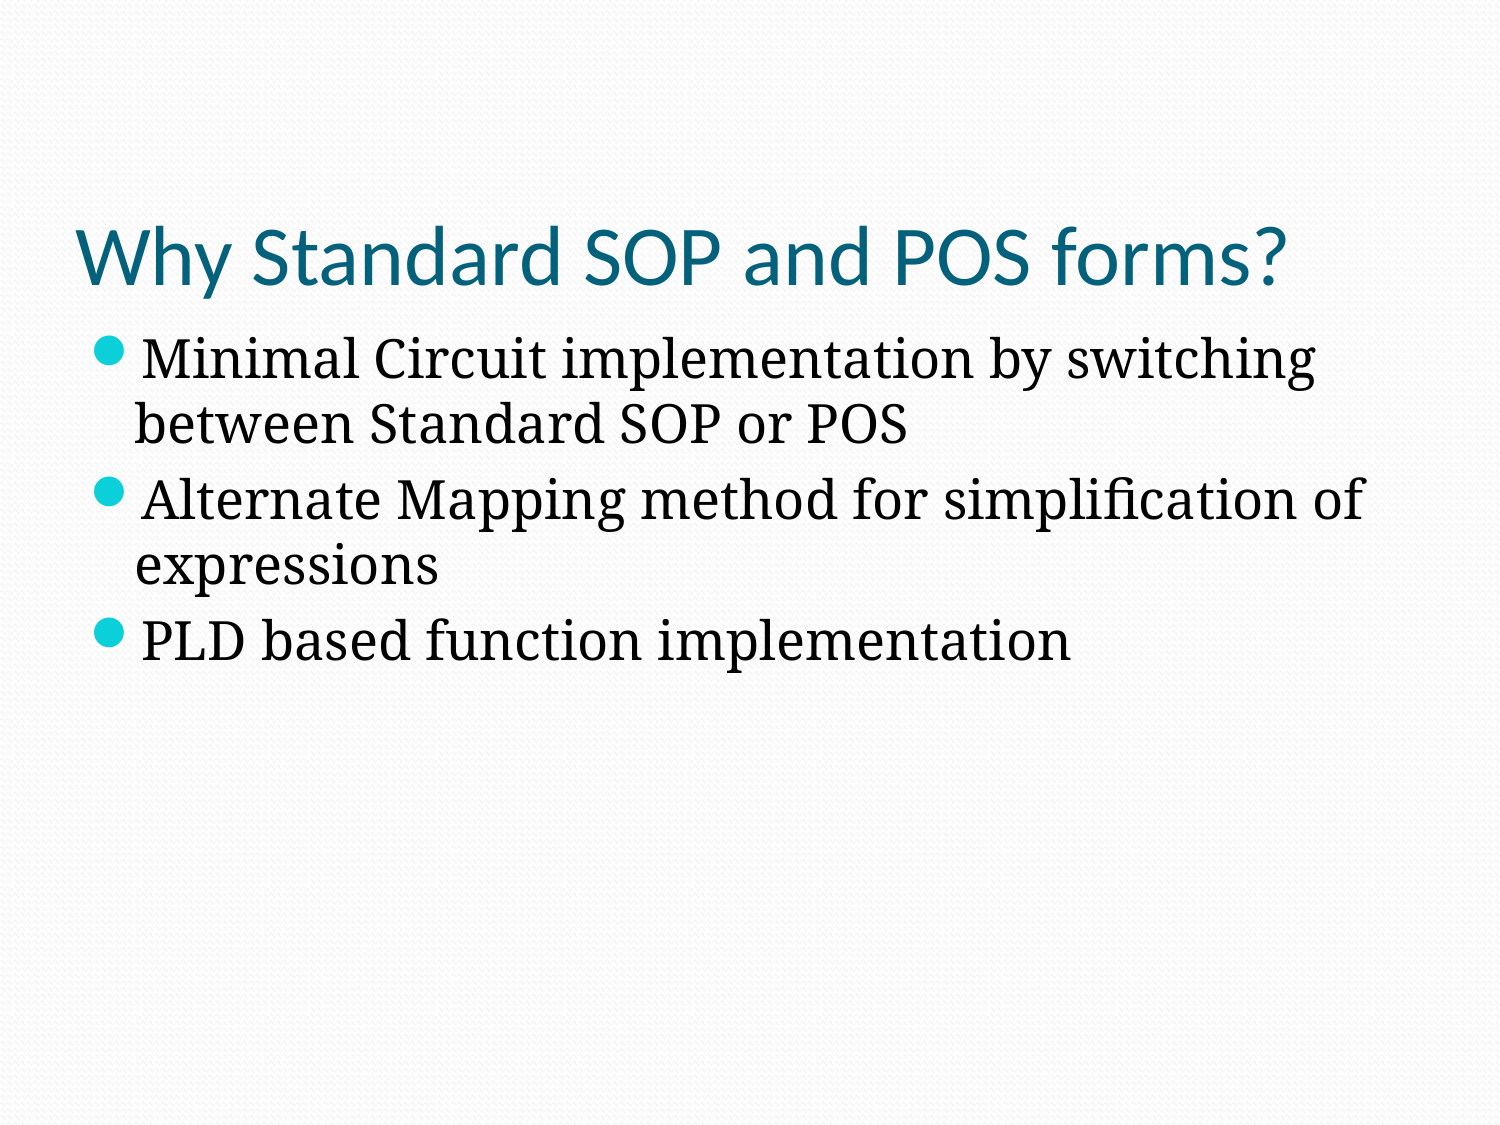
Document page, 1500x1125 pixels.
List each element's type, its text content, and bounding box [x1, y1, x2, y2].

title Why Standard SOP and POS forms? [75, 115, 1425, 303]
list Minimal Circuit implementation by switching between Standard SOP or POS Alternate Mapping method for simplification of expressions PLD based function implementation [75, 317, 1425, 1038]
